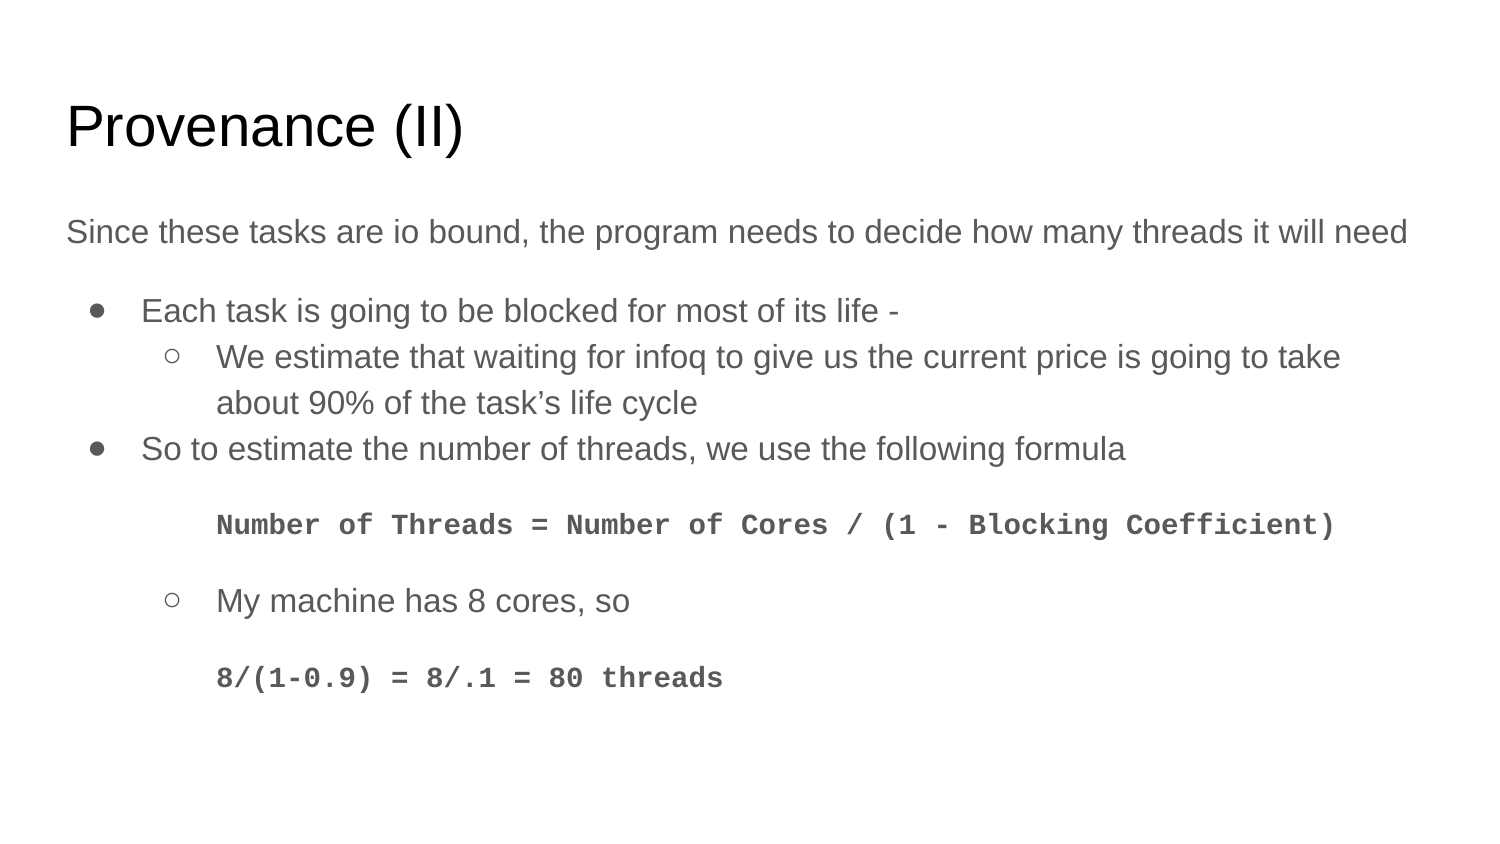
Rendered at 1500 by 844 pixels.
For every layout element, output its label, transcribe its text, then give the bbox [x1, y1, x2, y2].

list Since these tasks are io bound, the program needs to decide how many threads it will need Each task is going to be blocked for most of its life - We estimate that waiting for infoq to give us the current price is going to take about 90% of the task’s life cycle So to estimate the number of threads, we use the following formula Number of Threads = Number of Cores / (1 - Blocking Coefficient) My machine has 8 cores, so 8/(1-0.9) = 8/.1 = 80 threads [51, 189, 1449, 750]
title Provenance (II) [51, 72, 1449, 167]
